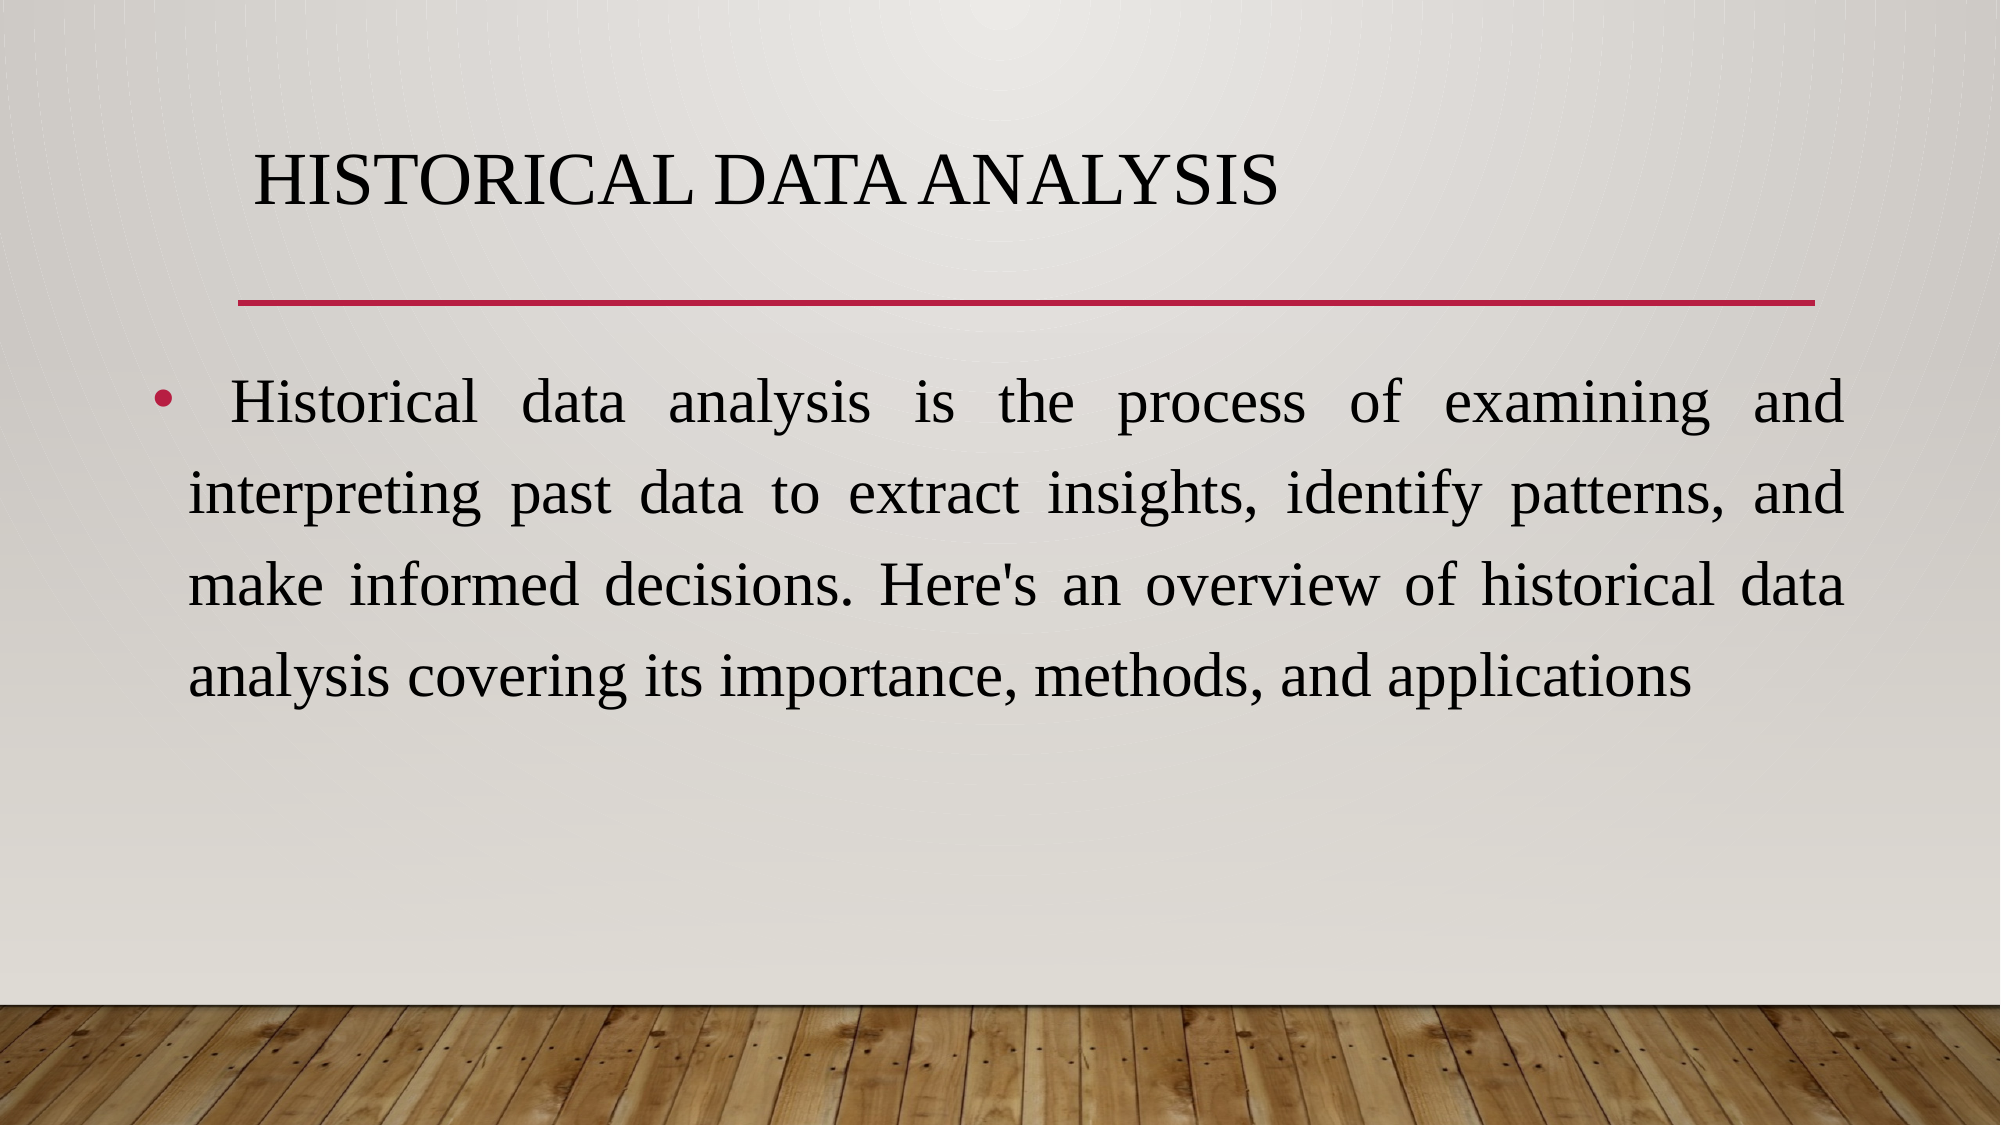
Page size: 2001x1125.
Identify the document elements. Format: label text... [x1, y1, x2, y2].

picture [0, 1005, 2000, 1125]
list Historical data analysis is the process of examining and interpreting past data to extract insights, identify patterns, and make informed decisions. Here's an overview of historical data analysis covering its importance, methods, and applications [137, 336, 1863, 792]
title HISTORICAL DATA ANALYSIS [238, 131, 1814, 305]
